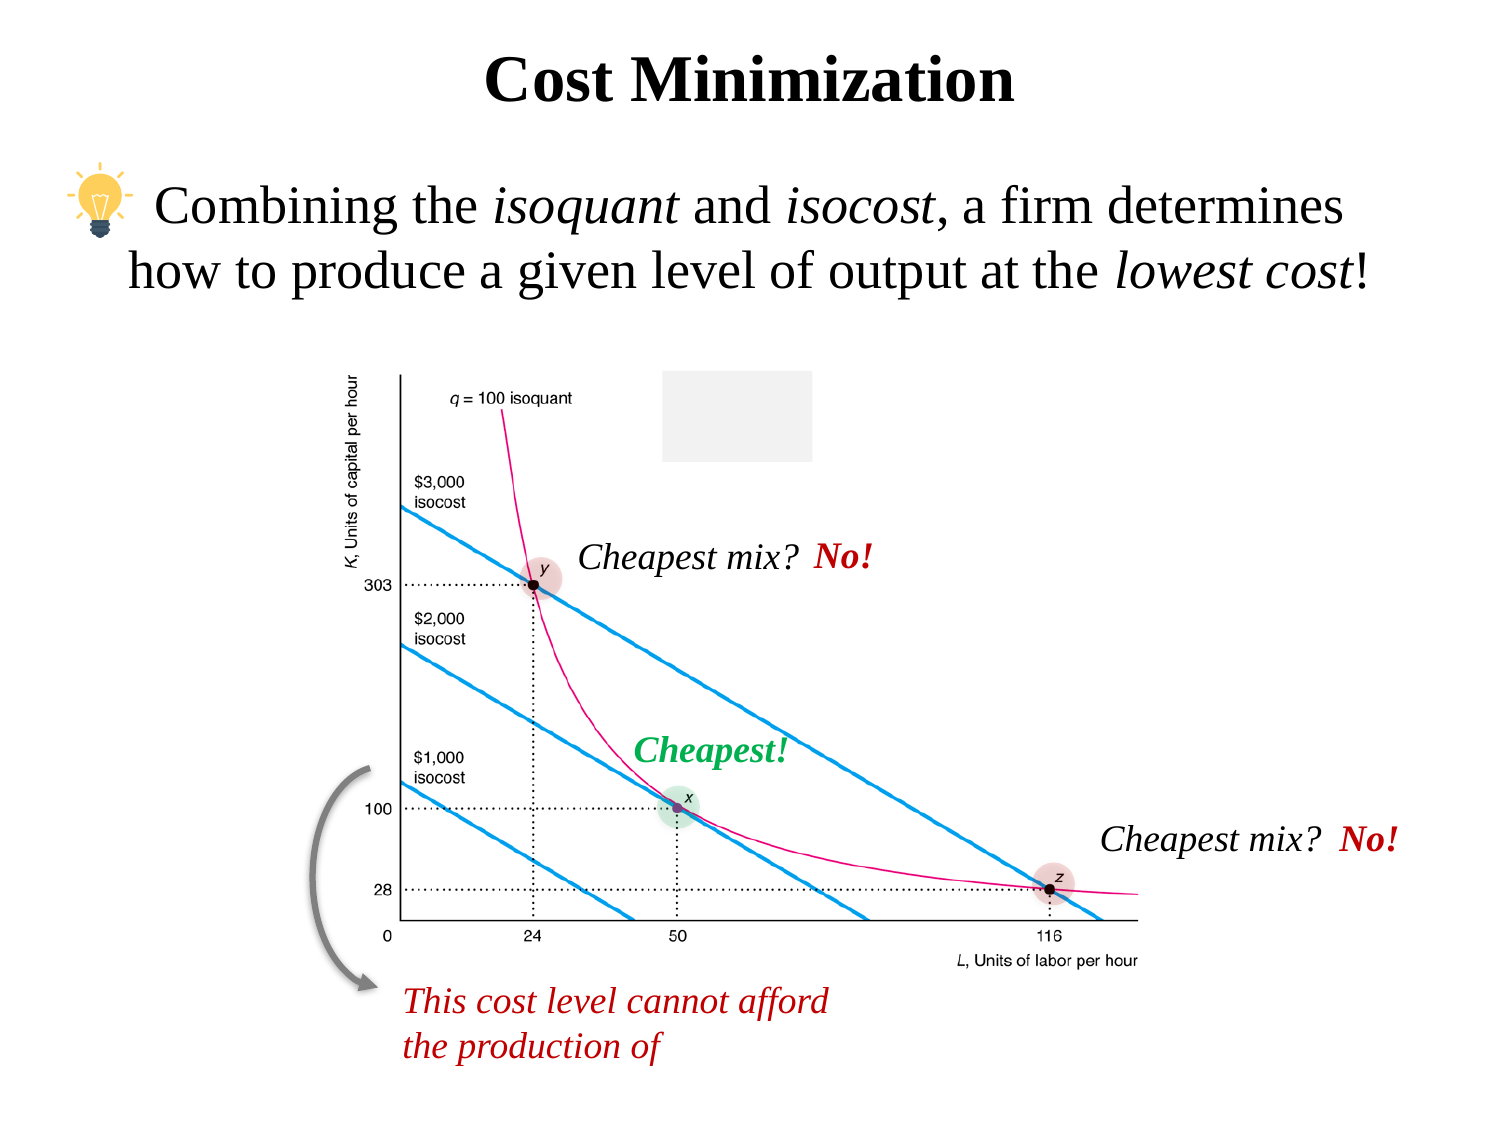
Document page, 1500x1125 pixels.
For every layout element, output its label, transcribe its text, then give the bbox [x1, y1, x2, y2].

title Cost Minimization [49, 0, 1451, 151]
text_box [360, 985, 379, 991]
text_box No! [1312, 806, 1427, 867]
picture [337, 349, 1163, 977]
text_box Cheapest mix? [1168, 806, 1312, 866]
picture [62, 162, 138, 238]
text_box [310, 799, 330, 955]
text_box Combining the isoquant and isocost, a firm determines how to produce a given level of output at the lowest cost! [106, 162, 1394, 308]
